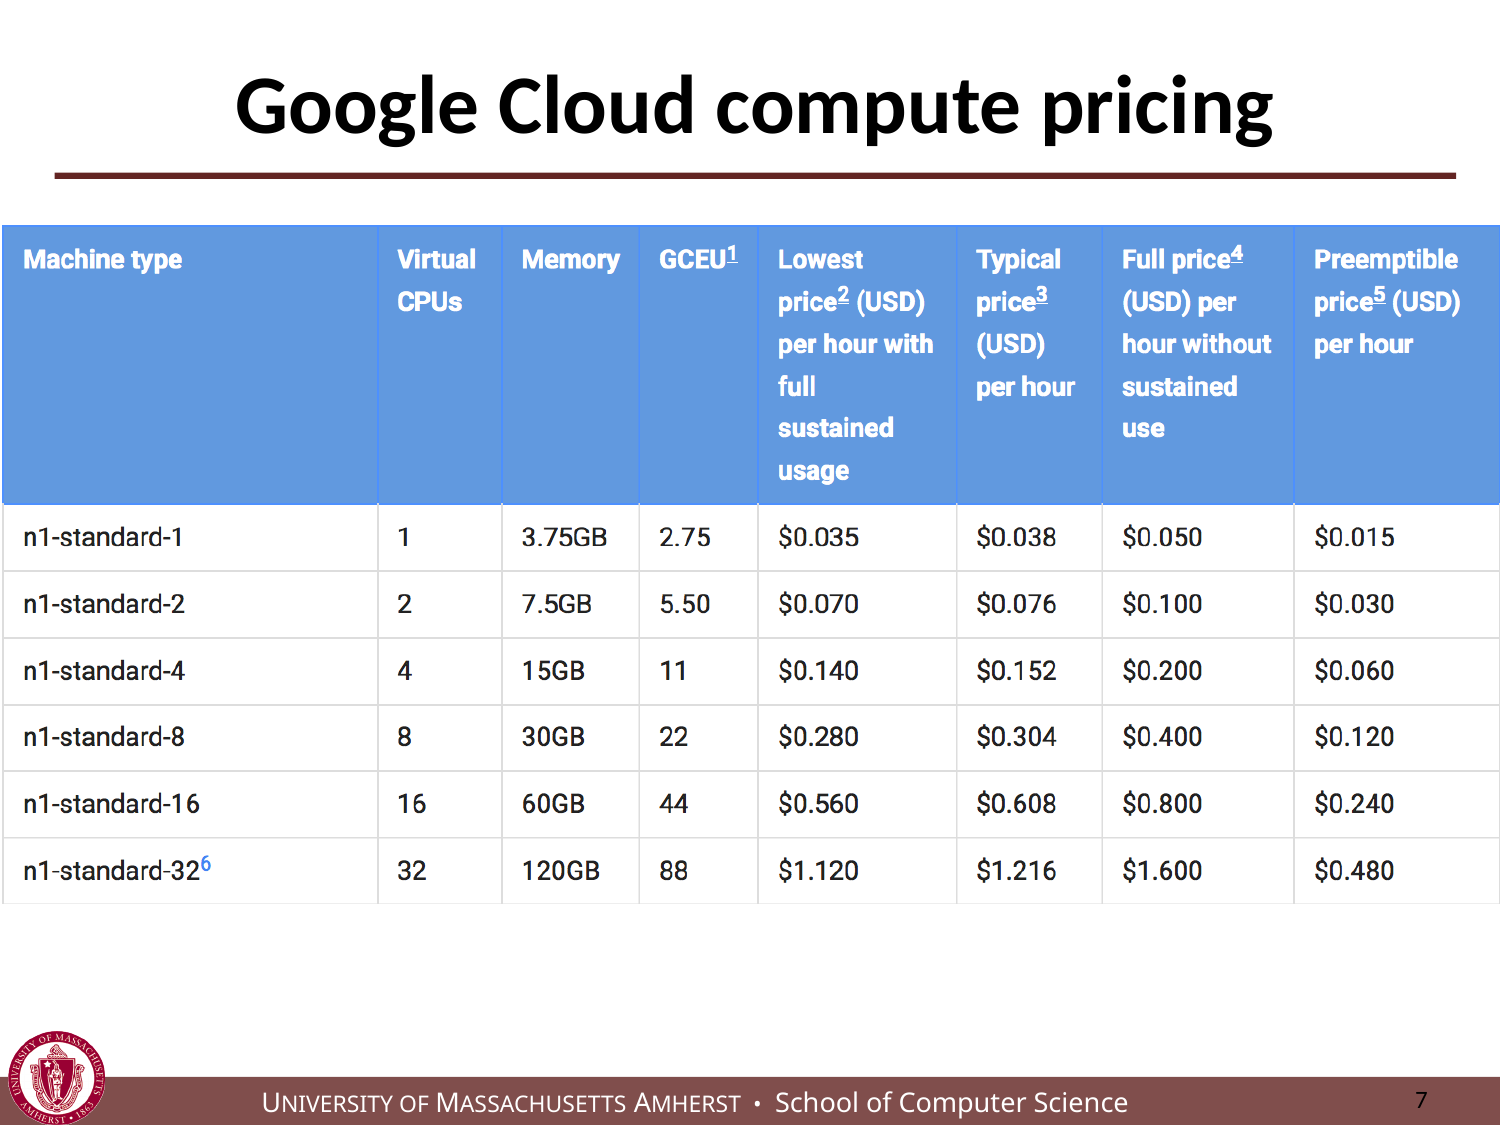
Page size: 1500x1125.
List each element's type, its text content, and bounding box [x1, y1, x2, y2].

picture [0, 220, 1500, 905]
picture [8, 1031, 105, 1125]
title Google Cloud compute pricing [54, 32, 1457, 170]
slide_number 7 [1092, 1068, 1443, 1125]
